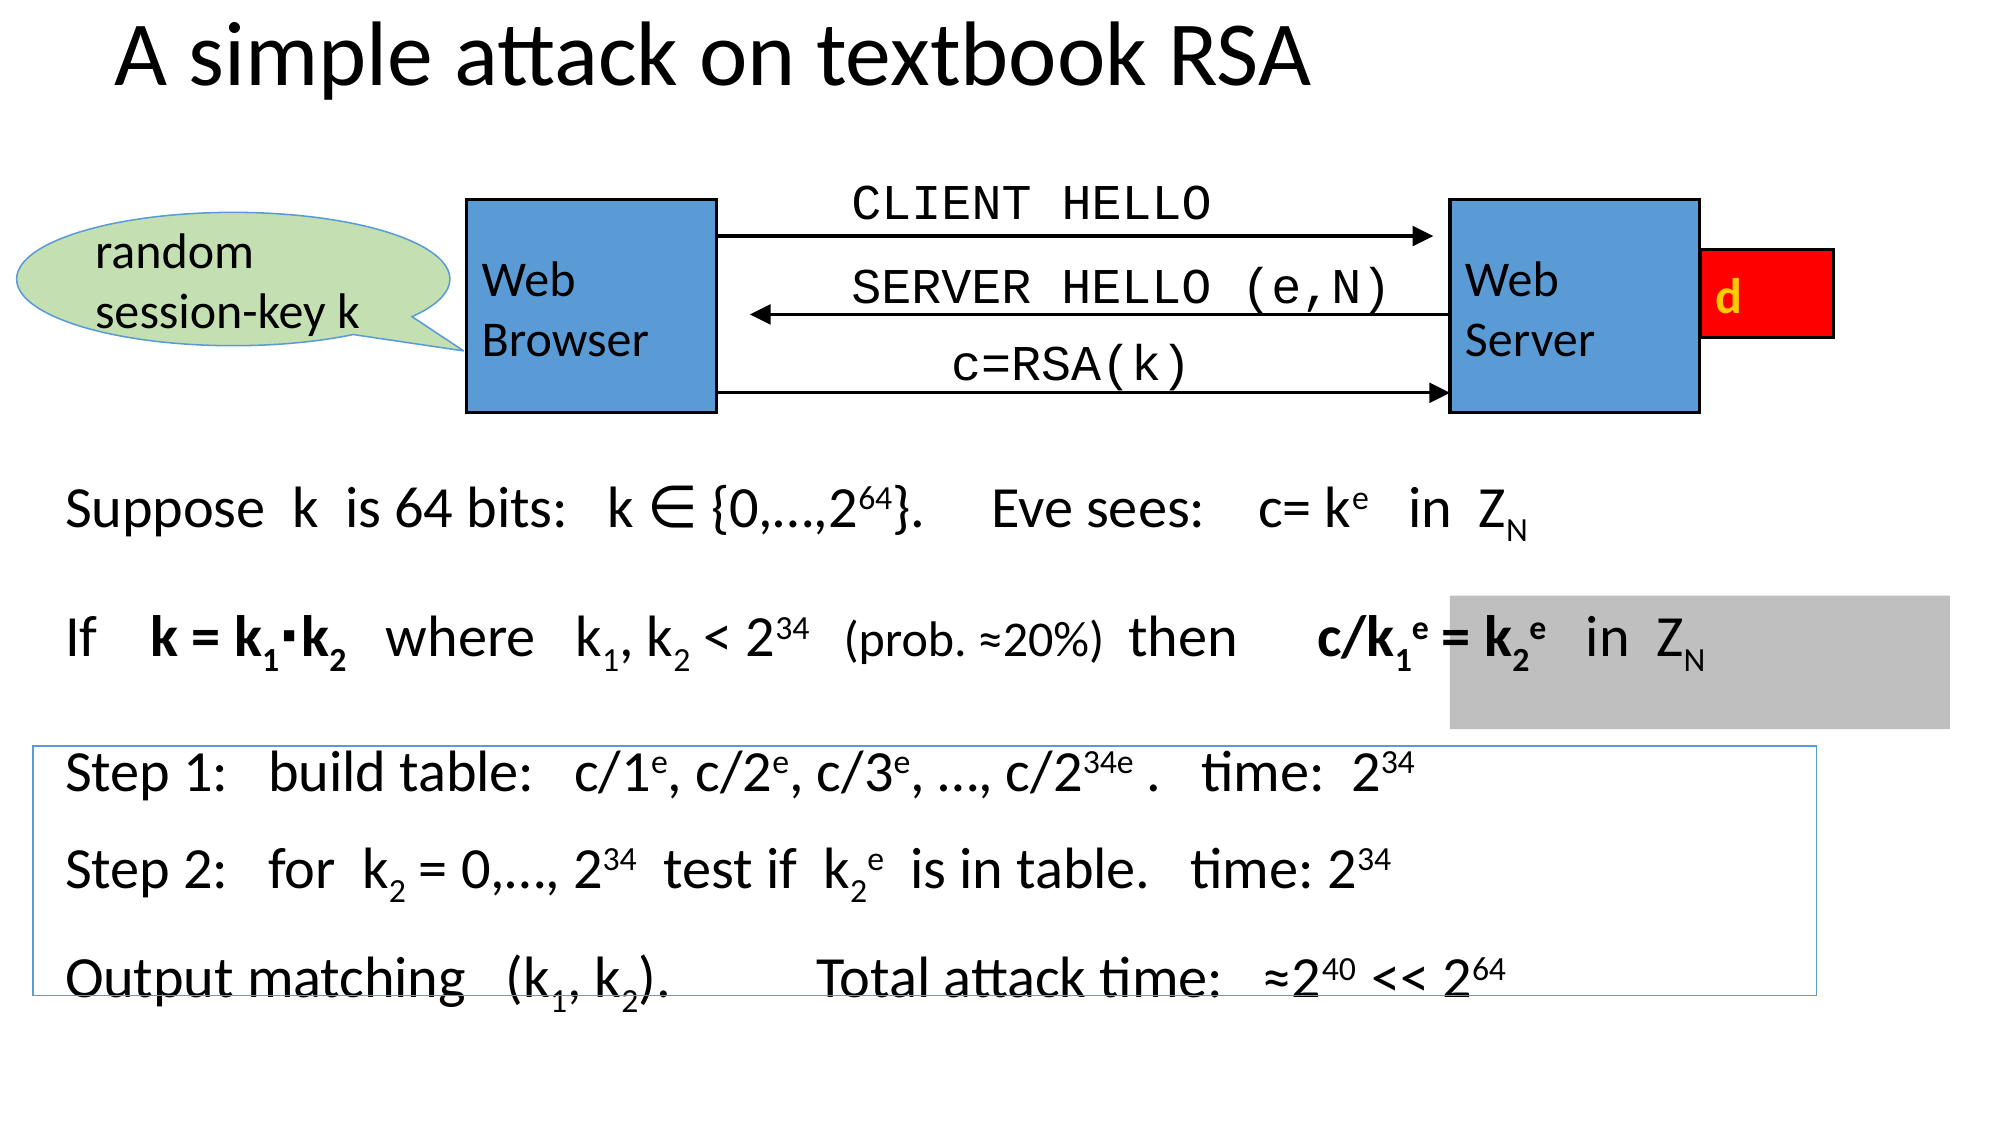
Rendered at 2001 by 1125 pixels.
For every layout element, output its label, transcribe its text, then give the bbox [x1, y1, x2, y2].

title A simple attack on textbook RSA [99, 0, 1900, 150]
text_box Web Browser [466, 199, 717, 413]
text_box SERVER HELLO (e,N) [836, 247, 1411, 313]
text_box random session-key k [16, 212, 464, 351]
text_box d [1699, 249, 1834, 338]
list Suppose k is 64 bits: k ∈ {0,…,264}. Eve sees: c= ke in ZN If k = k1⋅k2 where k1, k2 < 234 (prob. ≈20%) then c/k1e = k2e in ZN Step 1: build table: c/1e, c/2e, c/3e, …, c/234e . time: 234 Step 2: for k2 = 0,…, 234 test if k2e is in table. time: 234 Output matching (k1, k2). Total attack time: ≈240 << 264 [50, 462, 1967, 1125]
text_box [716, 322, 1451, 400]
text_box Web Server [1449, 199, 1700, 413]
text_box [716, 162, 1434, 239]
text_box [33, 745, 1817, 996]
